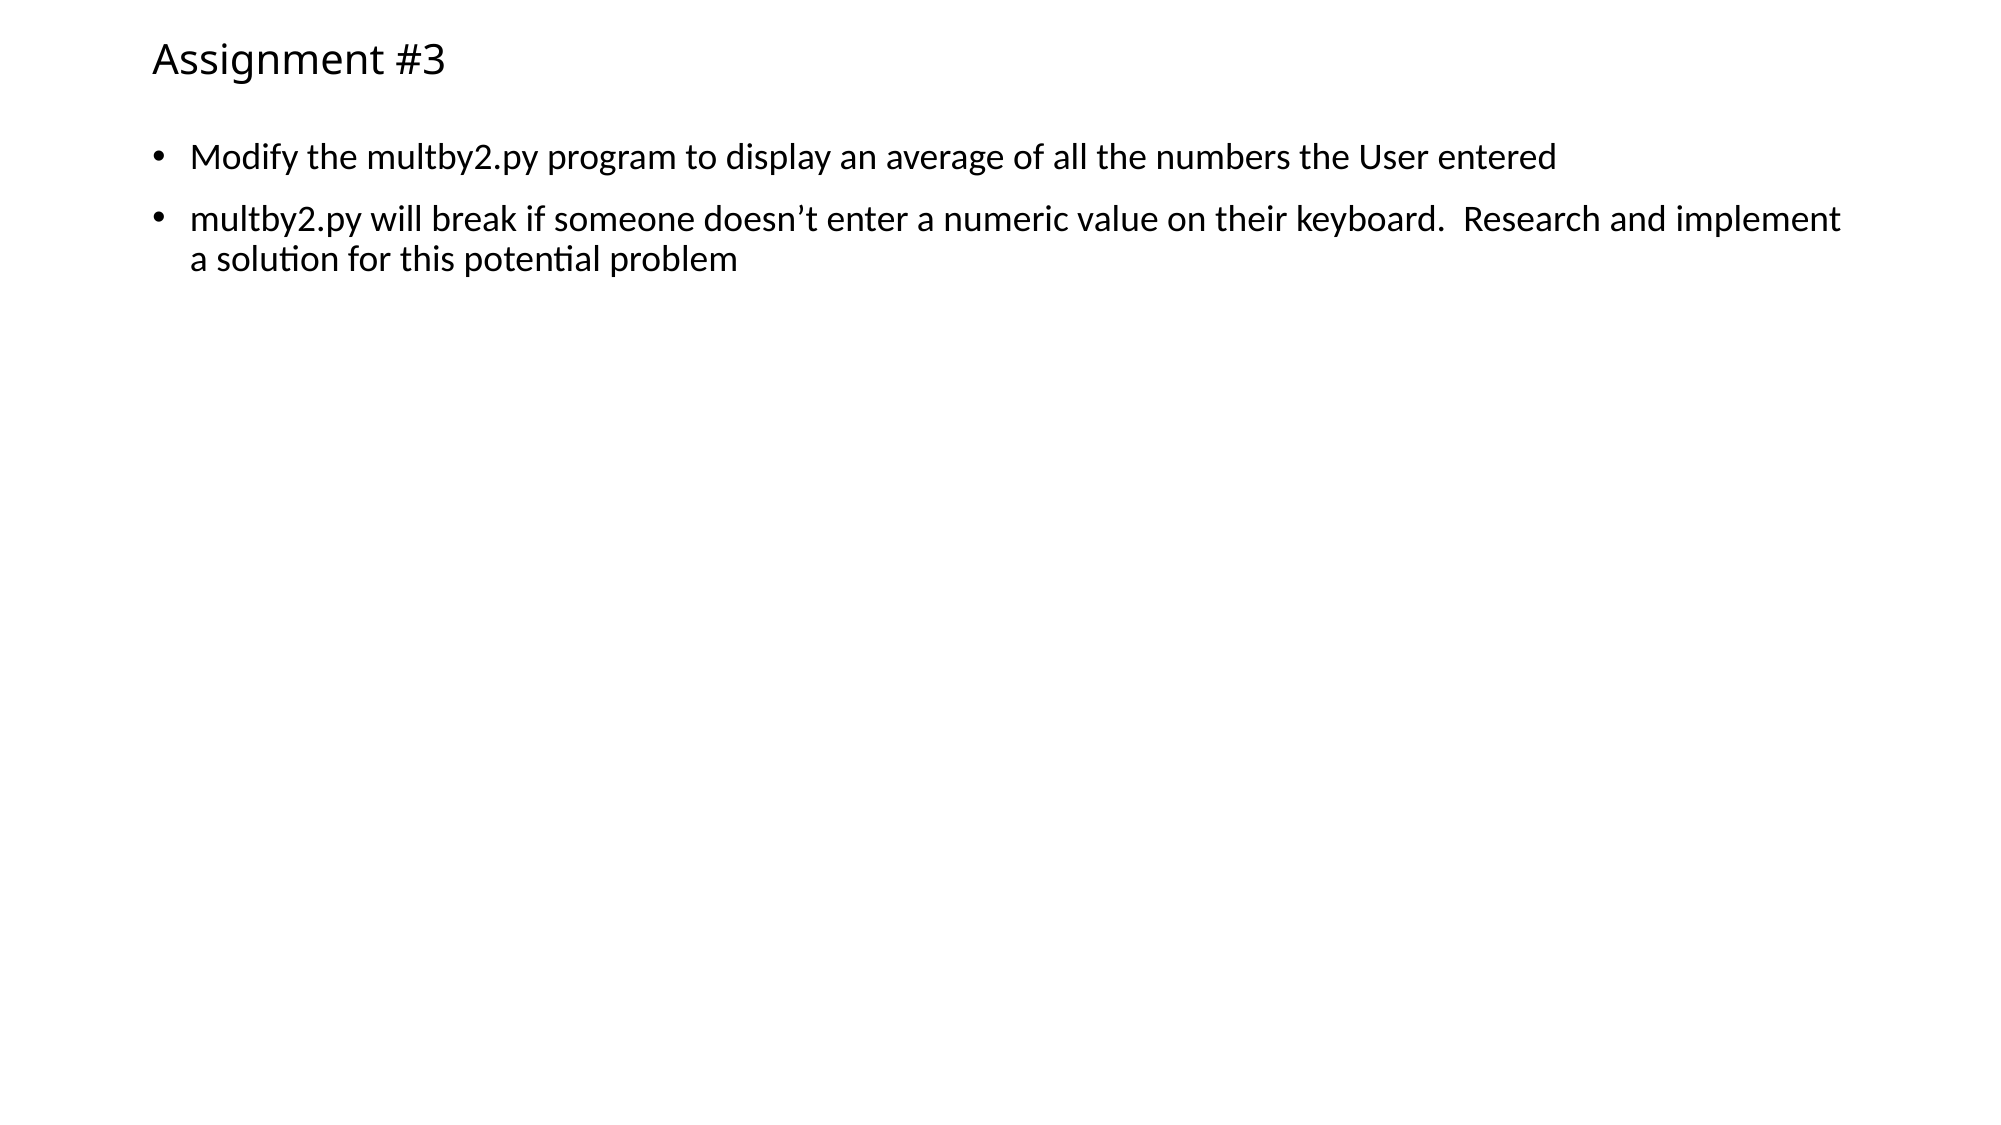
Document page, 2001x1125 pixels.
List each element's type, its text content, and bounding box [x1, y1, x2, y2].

title Assignment #3 [137, 21, 1863, 101]
list Modify the multby2.py program to display an average of all the numbers the User entered multby2.py will break if someone doesn’t enter a numeric value on their keyboard. Research and implement a solution for this potential problem [137, 129, 1863, 1014]
